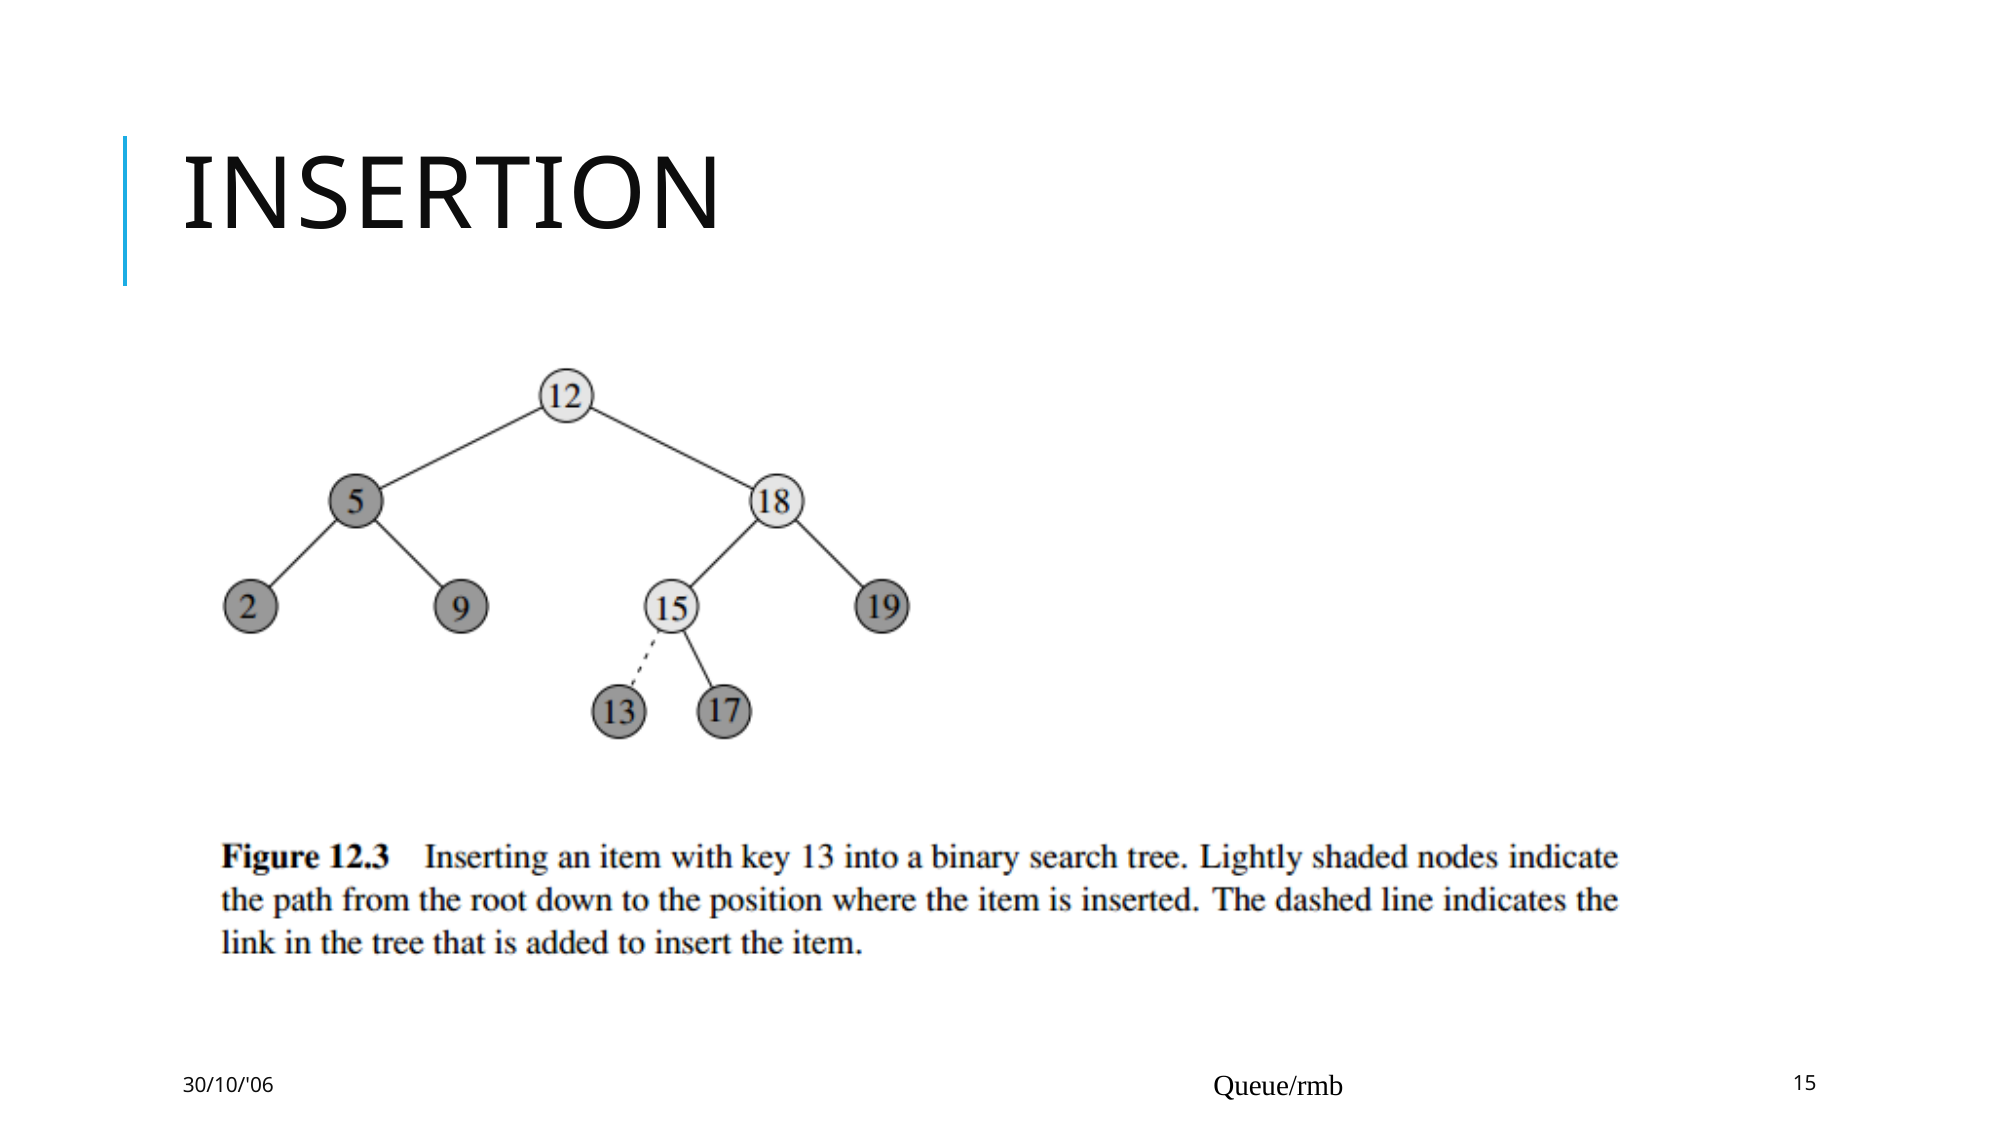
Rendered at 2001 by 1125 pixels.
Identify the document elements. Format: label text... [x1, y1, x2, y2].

footer Queue/rmb [794, 1061, 1763, 1107]
slide_number 30/10/'06 [167, 1061, 522, 1107]
title insertion [167, 96, 1763, 305]
picture [146, 324, 1655, 994]
slide_number 15 [1777, 1061, 1938, 1107]
